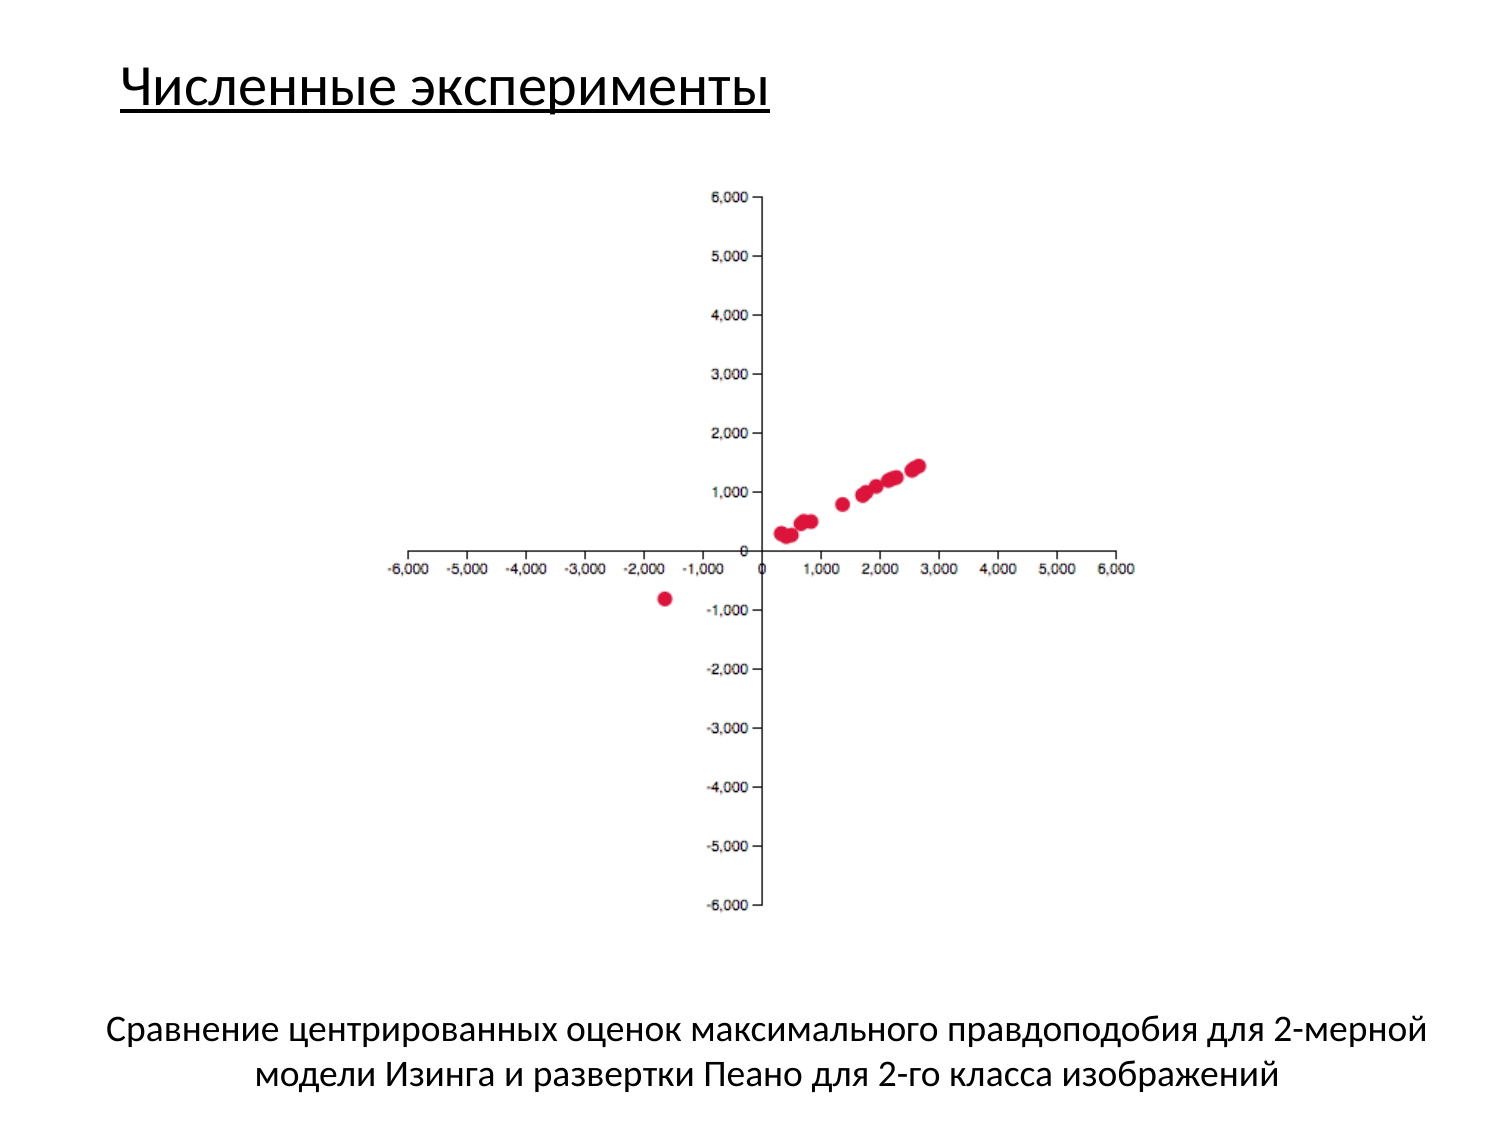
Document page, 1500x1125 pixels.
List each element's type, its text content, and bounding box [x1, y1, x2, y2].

subtitle [105, 150, 1445, 358]
title Численные эксперименты [105, 23, 1381, 141]
text_box Сравнение центрированных оценок максимального правдоподобия для 2-мерной модели Изинга и развертки Пеано для 2-го класса изображений [70, 996, 1465, 1103]
picture [384, 170, 1151, 941]
